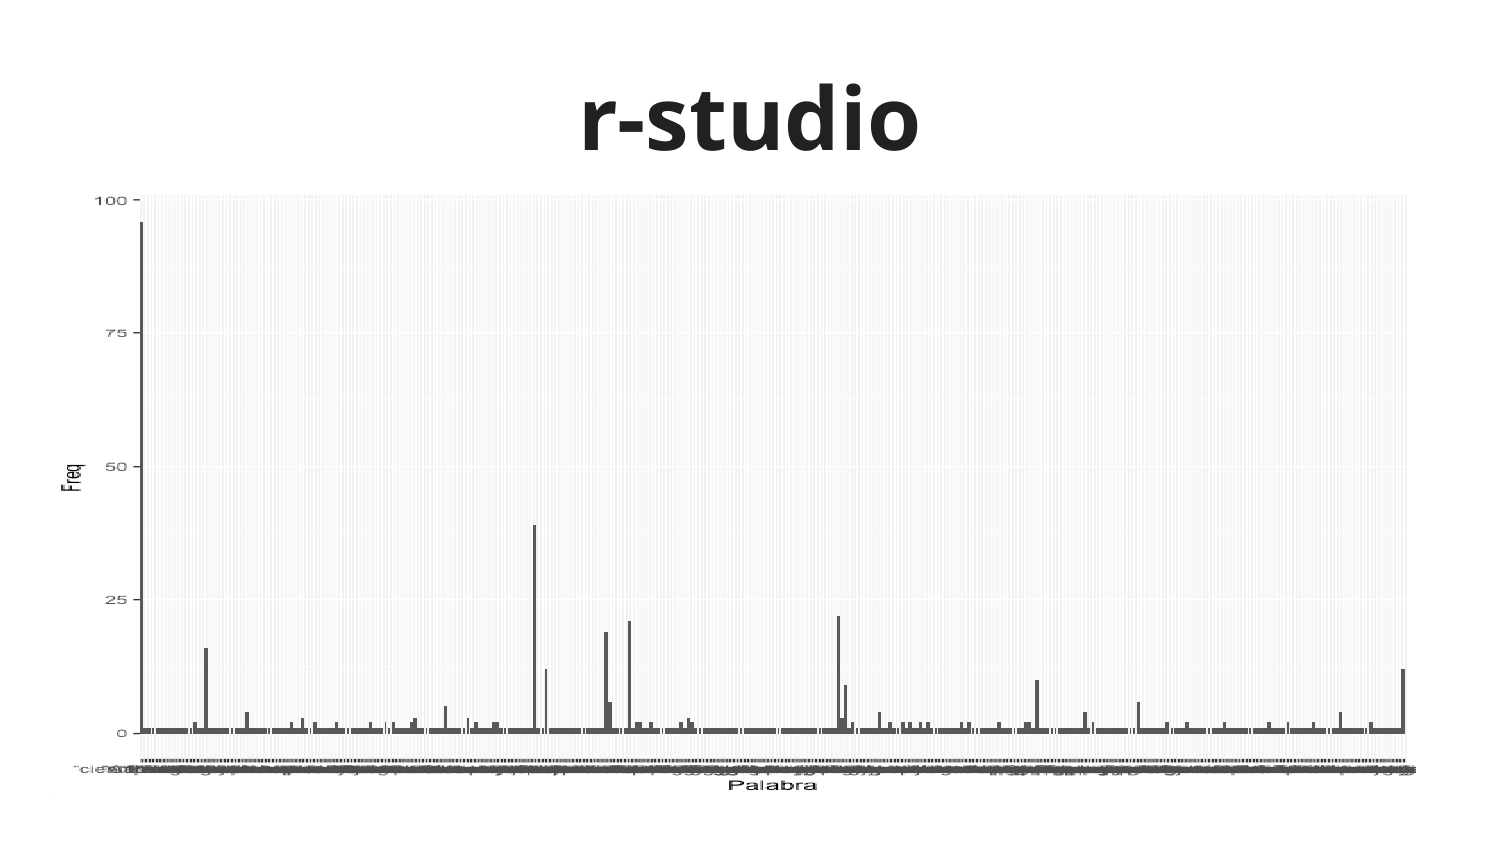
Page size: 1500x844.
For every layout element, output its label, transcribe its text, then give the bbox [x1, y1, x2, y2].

picture [50, 191, 1416, 799]
title r-studio [51, 48, 1449, 180]
